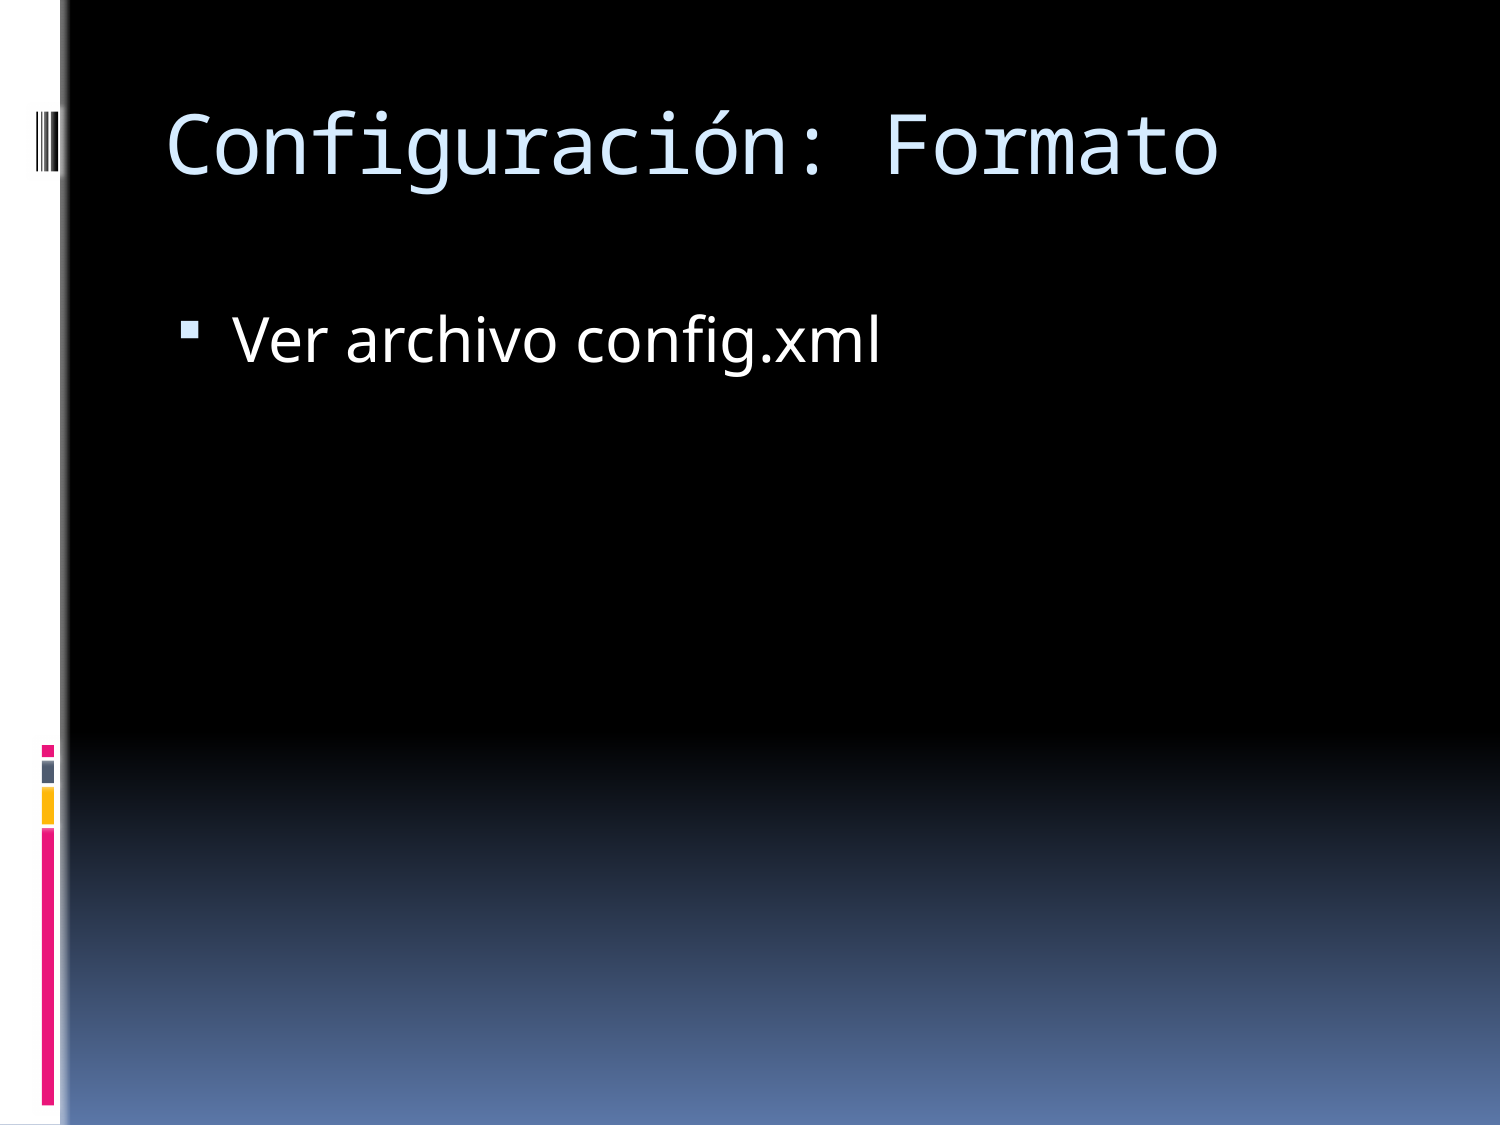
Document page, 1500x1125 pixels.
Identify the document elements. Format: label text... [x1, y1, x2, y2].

title Configuración: Formato [150, 83, 1425, 234]
list Ver archivo config.xml [150, 292, 1425, 1043]
